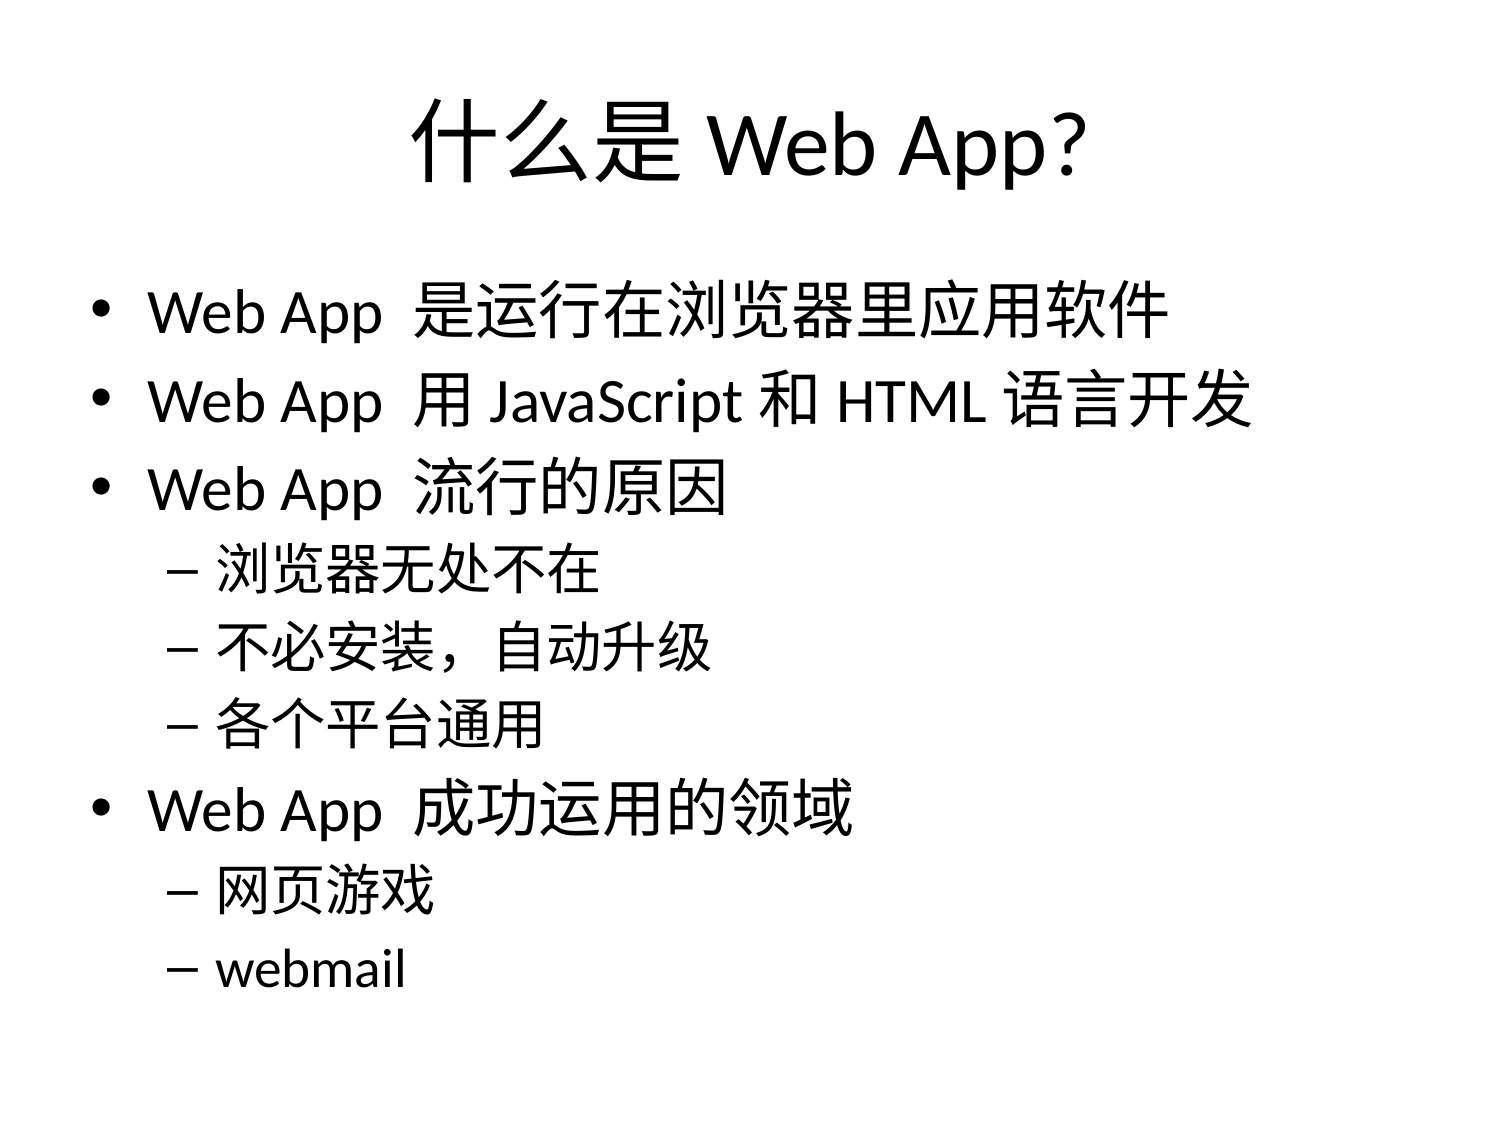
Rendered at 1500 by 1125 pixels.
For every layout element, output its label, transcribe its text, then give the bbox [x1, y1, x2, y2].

title 什么是Web App? [75, 45, 1425, 233]
list Web App 是运行在浏览器里应用软件 Web App 用JavaScript和HTML语言开发 Web App 流行的原因 浏览器无处不在 不必安装，自动升级 各个平台通用 Web App 成功运用的领域 网页游戏 webmail [75, 262, 1425, 1008]
